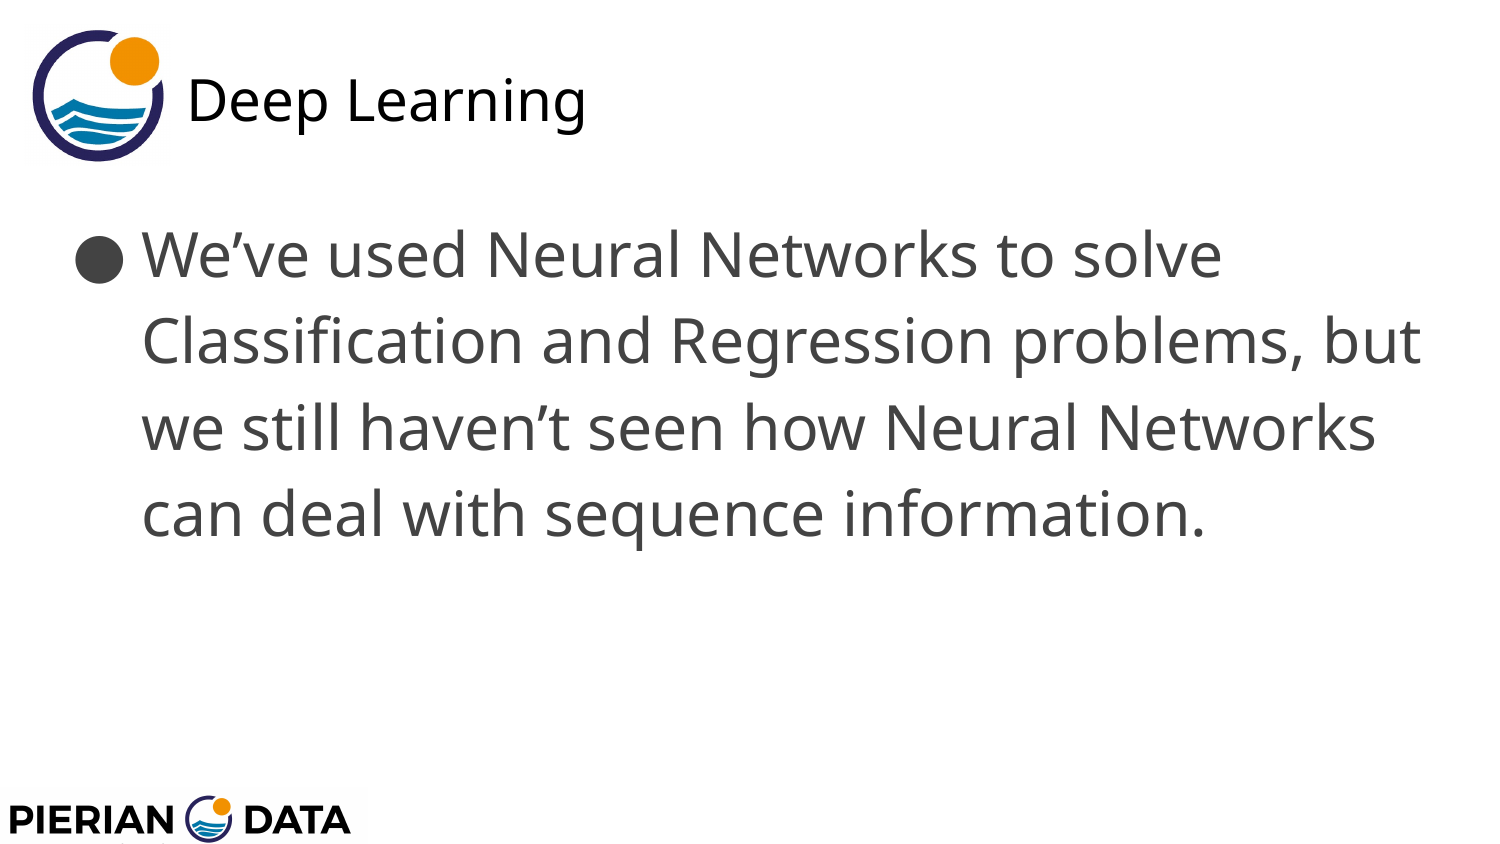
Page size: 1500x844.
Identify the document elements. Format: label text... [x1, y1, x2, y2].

picture [24, 24, 172, 167]
title Deep Learning [176, 48, 1449, 143]
picture [0, 787, 368, 844]
list We’ve used Neural Networks to solve Classification and Regression problems, but we still haven’t seen how Neural Networks can deal with sequence information. [51, 189, 1480, 750]
